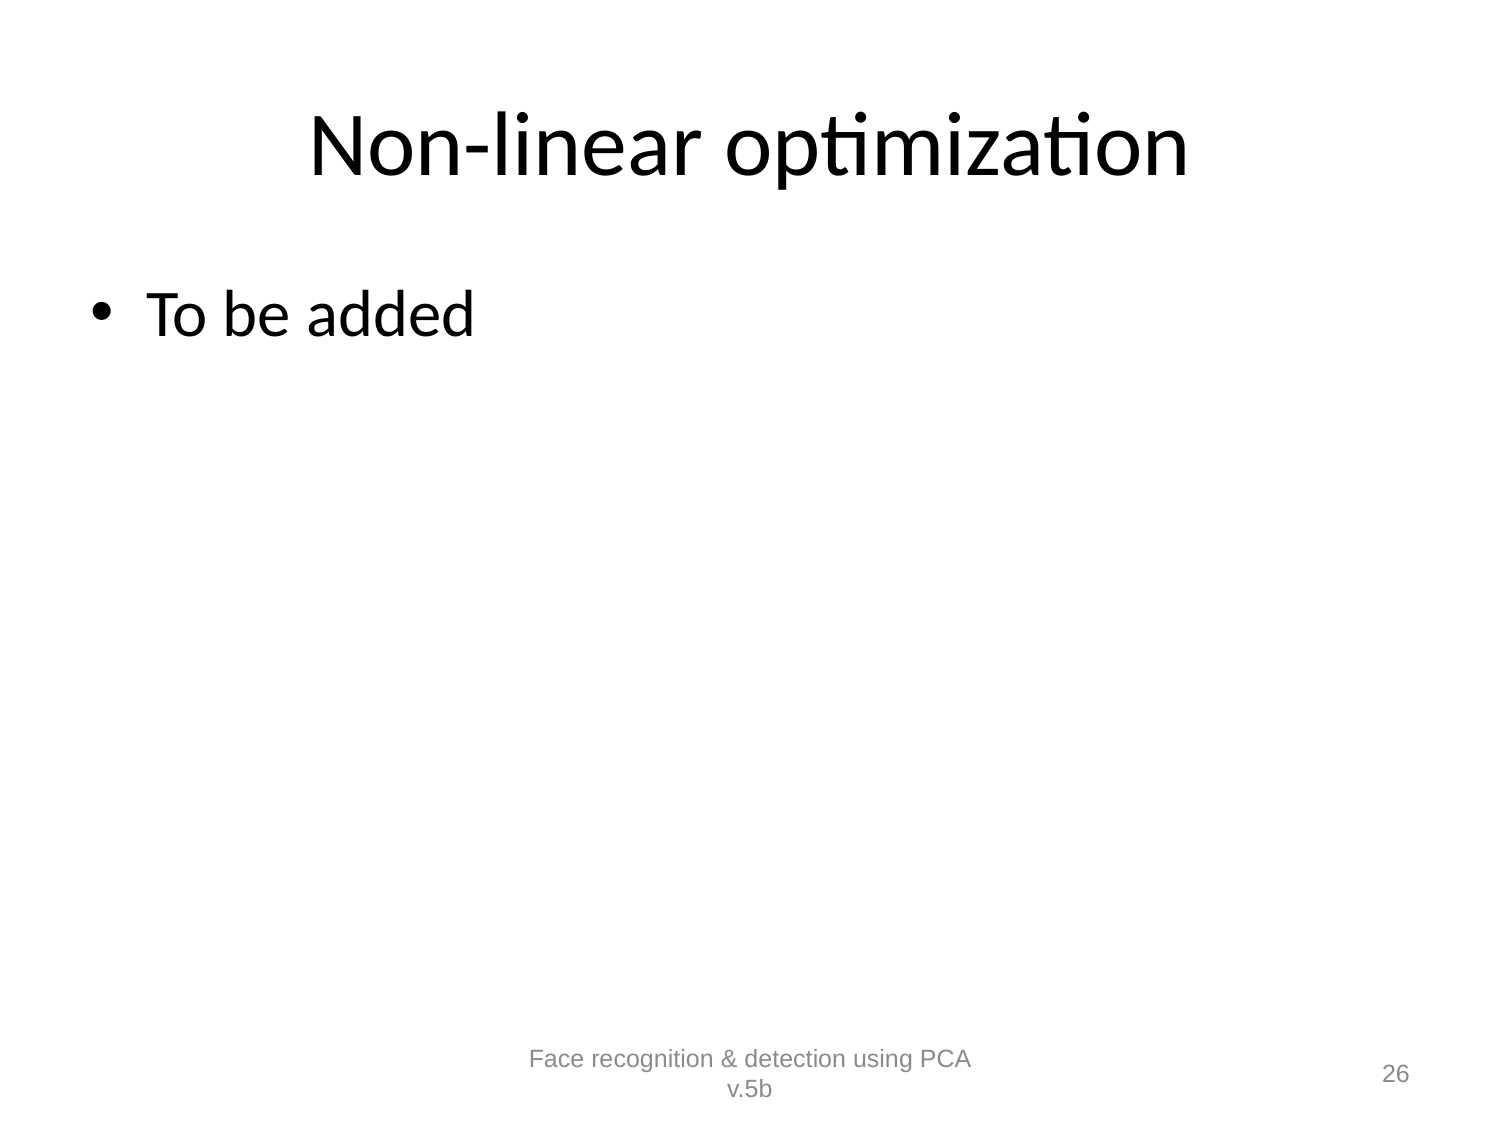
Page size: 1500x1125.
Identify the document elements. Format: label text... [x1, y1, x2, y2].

list To be added [75, 262, 1425, 1005]
title Non-linear optimization [75, 45, 1425, 233]
slide_number 26 [1074, 1042, 1425, 1103]
footer Face recognition & detection using PCA v.5b [512, 1042, 988, 1103]
